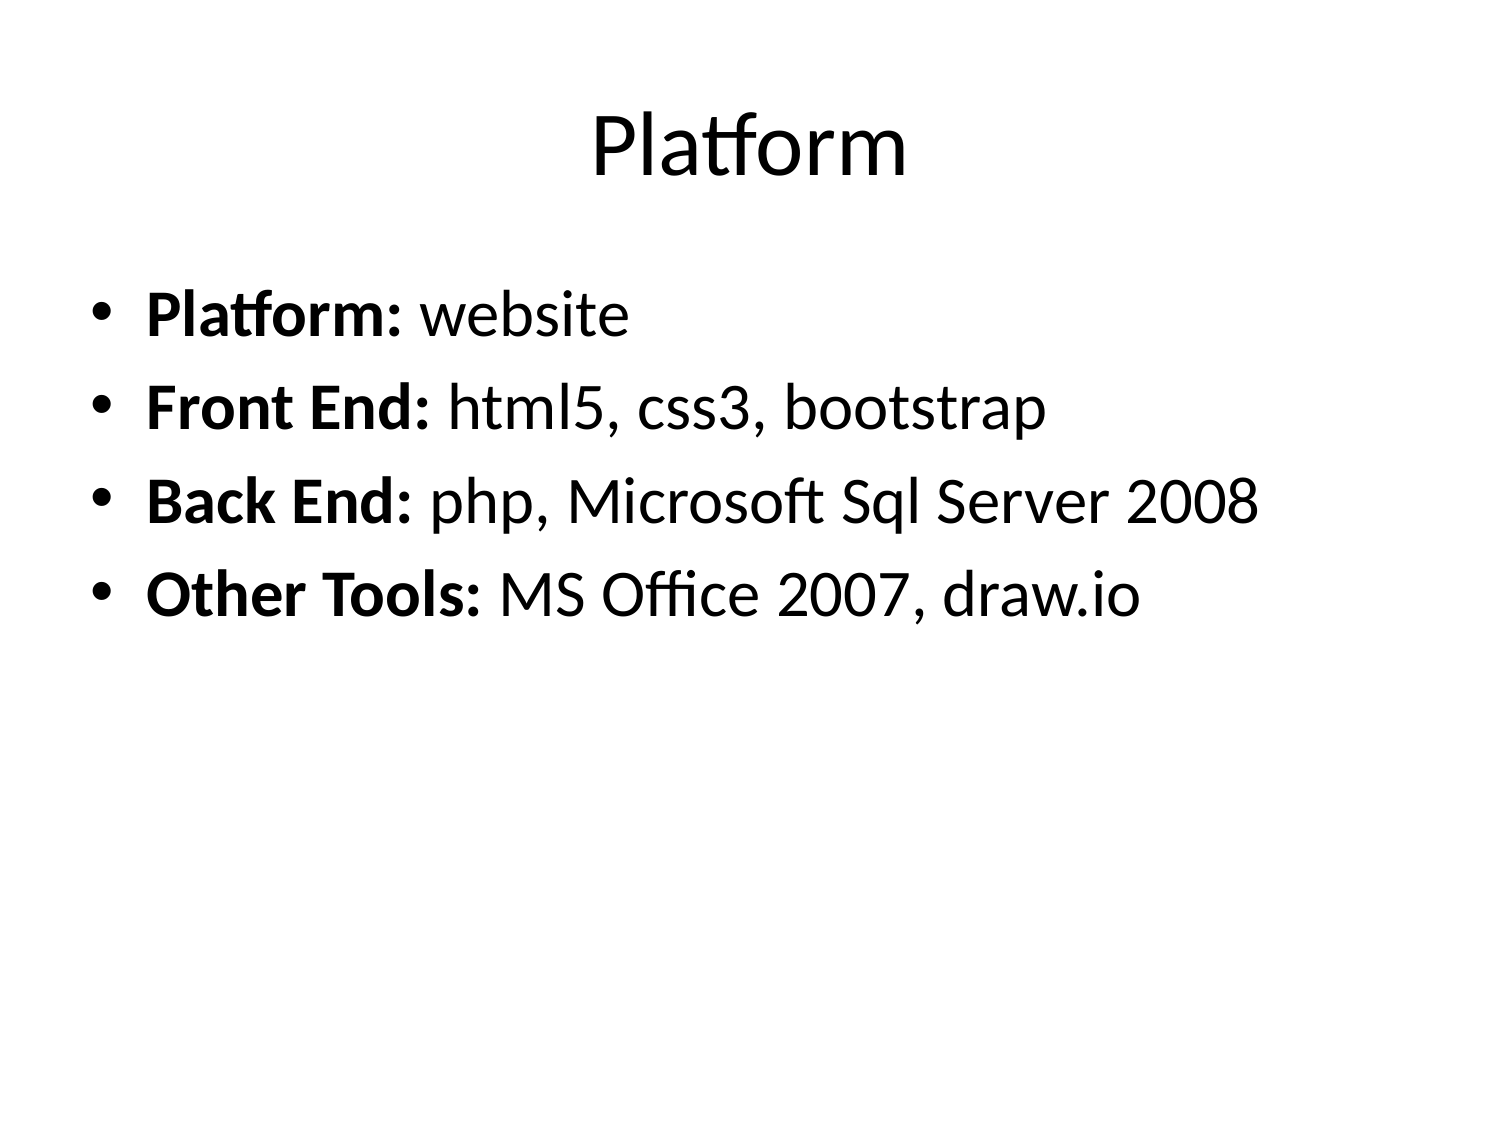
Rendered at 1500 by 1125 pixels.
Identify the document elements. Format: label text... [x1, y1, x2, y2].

title Platform [75, 45, 1425, 233]
list Platform: website Front End: html5, css3, bootstrap Back End: php, Microsoft Sql Server 2008 Other Tools: MS Office 2007, draw.io [75, 262, 1425, 1005]
